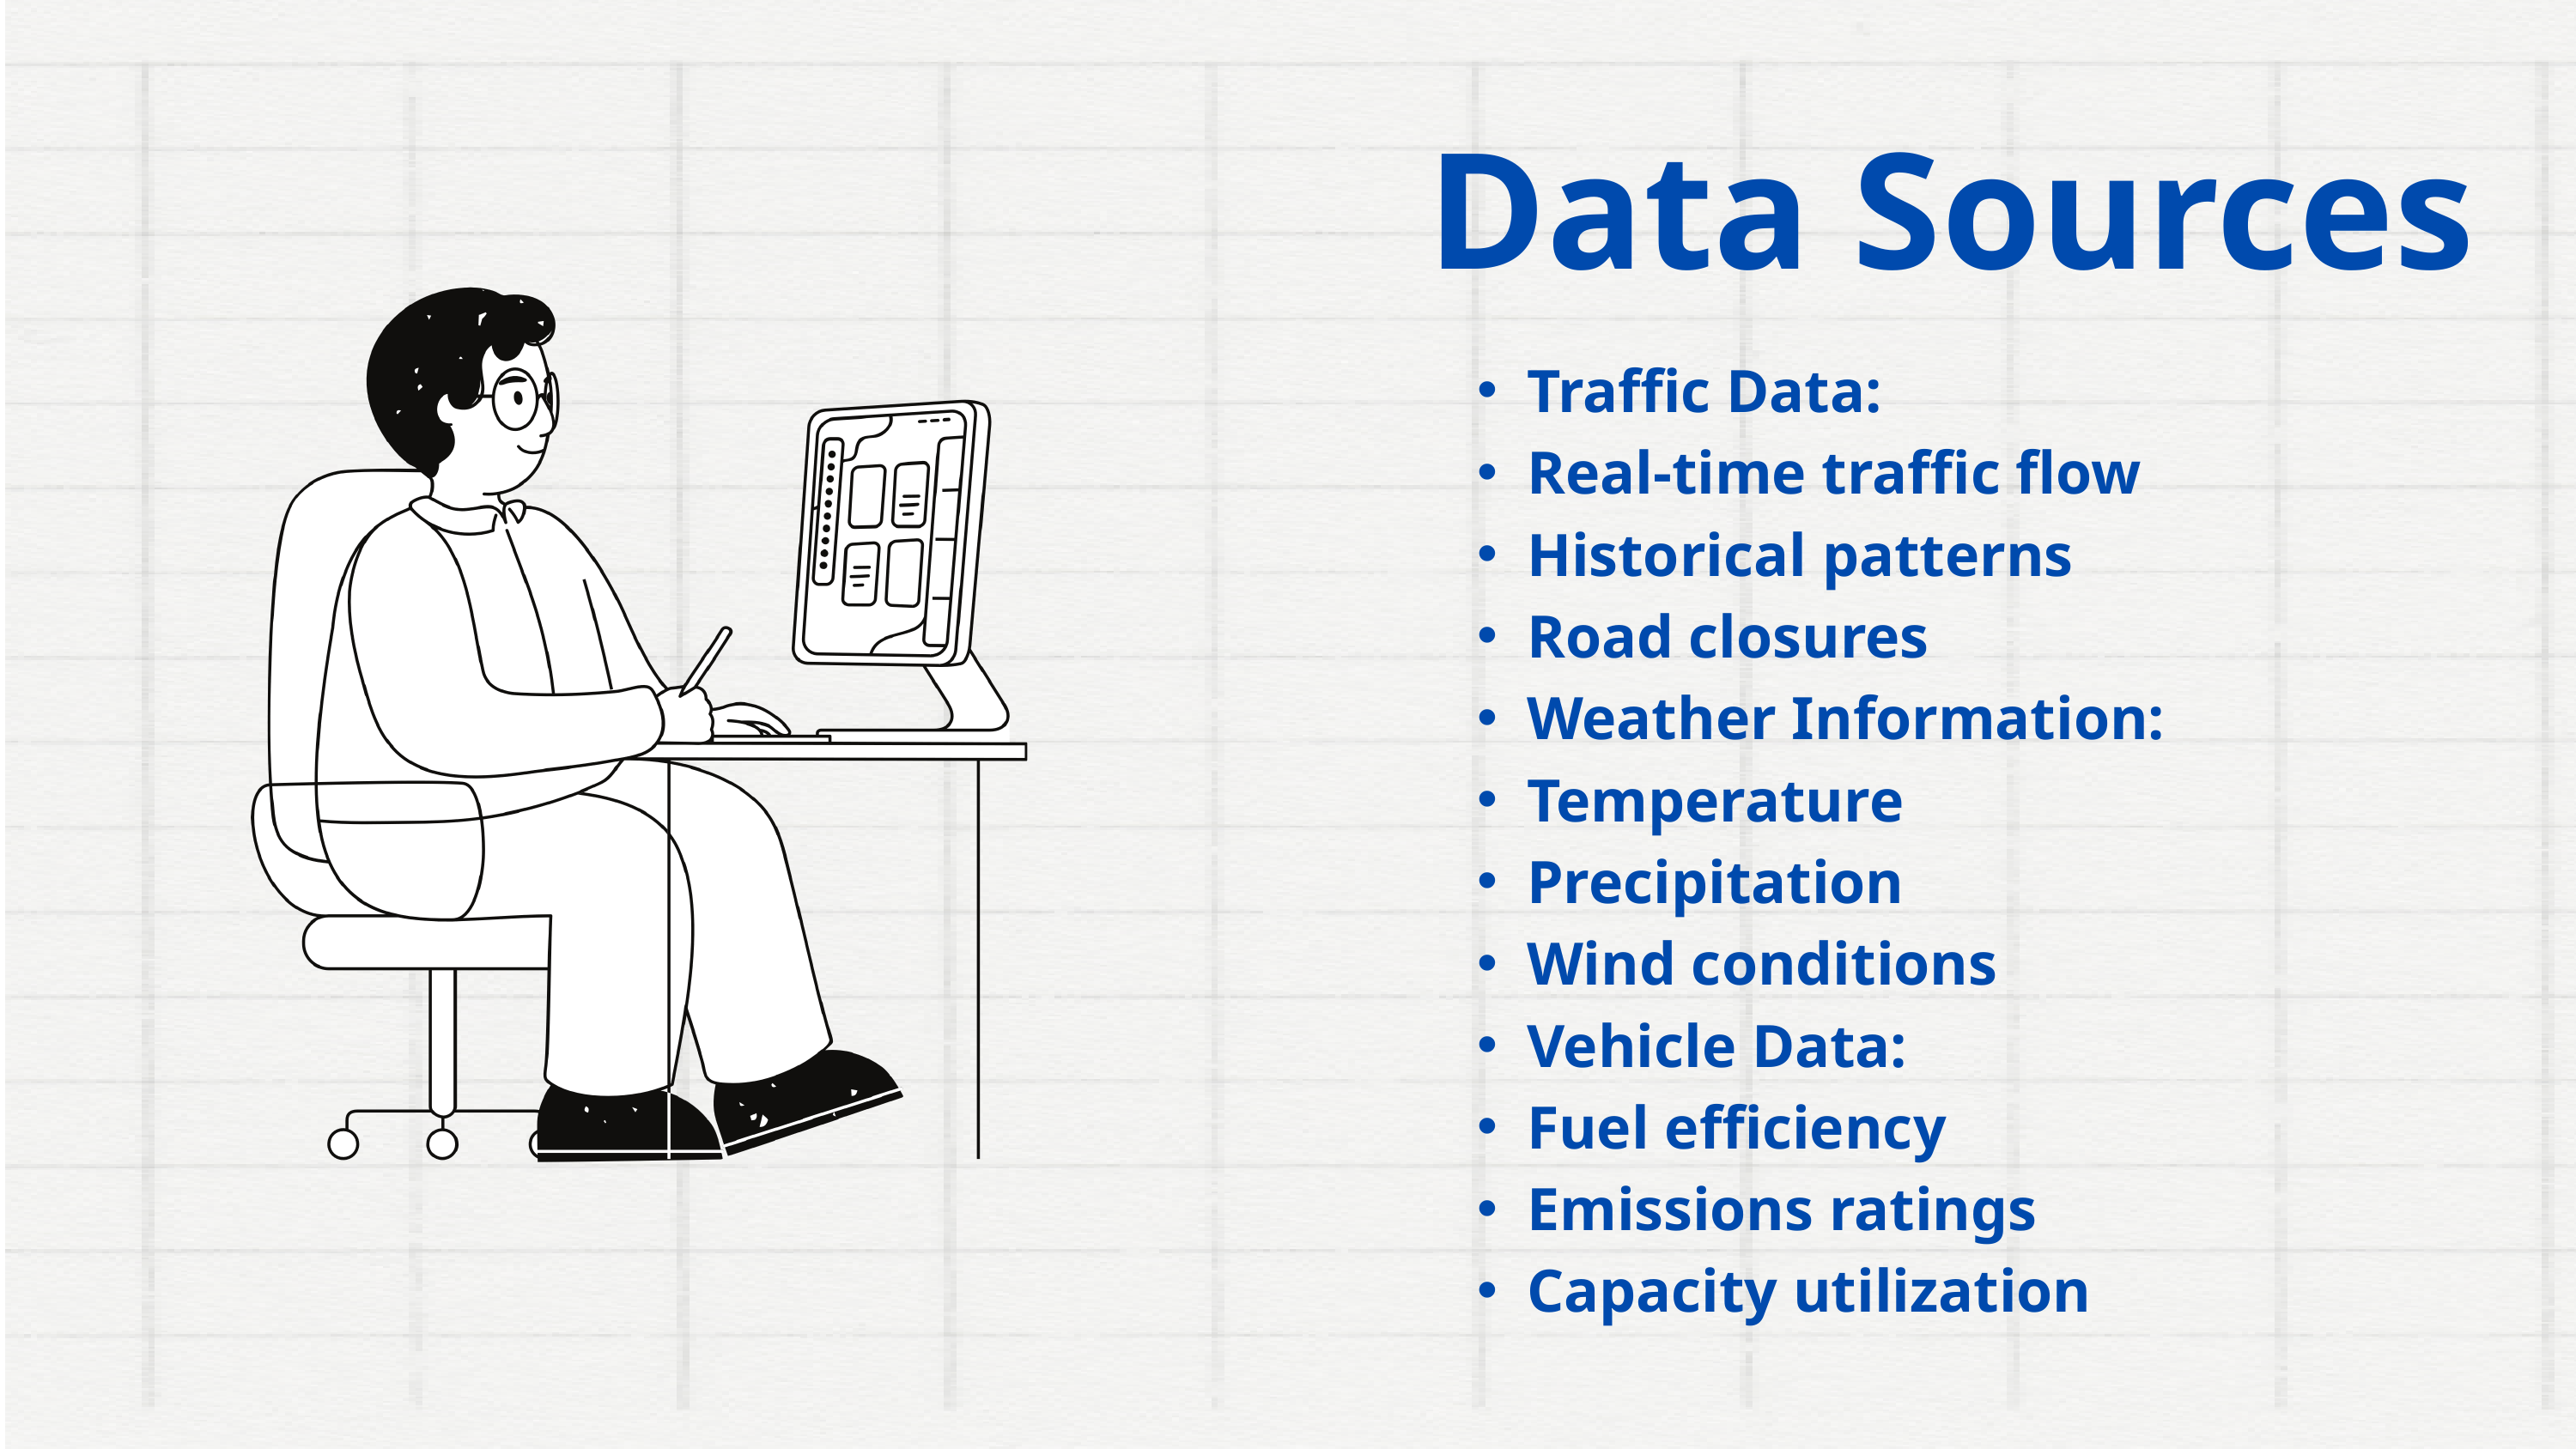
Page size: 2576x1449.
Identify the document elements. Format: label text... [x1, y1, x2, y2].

text_box [4, 0, 2576, 1449]
text_box [250, 287, 1028, 1162]
text_box Data Sources [1427, 144, 2533, 301]
text_box Traffic Data: Real-time traffic flow Historical patterns Road closures Weather Information: Temperature Precipitation Wind conditions Vehicle Data: Fuel efficiency Emissions ratings Capacity utilization [1427, 342, 2476, 1407]
